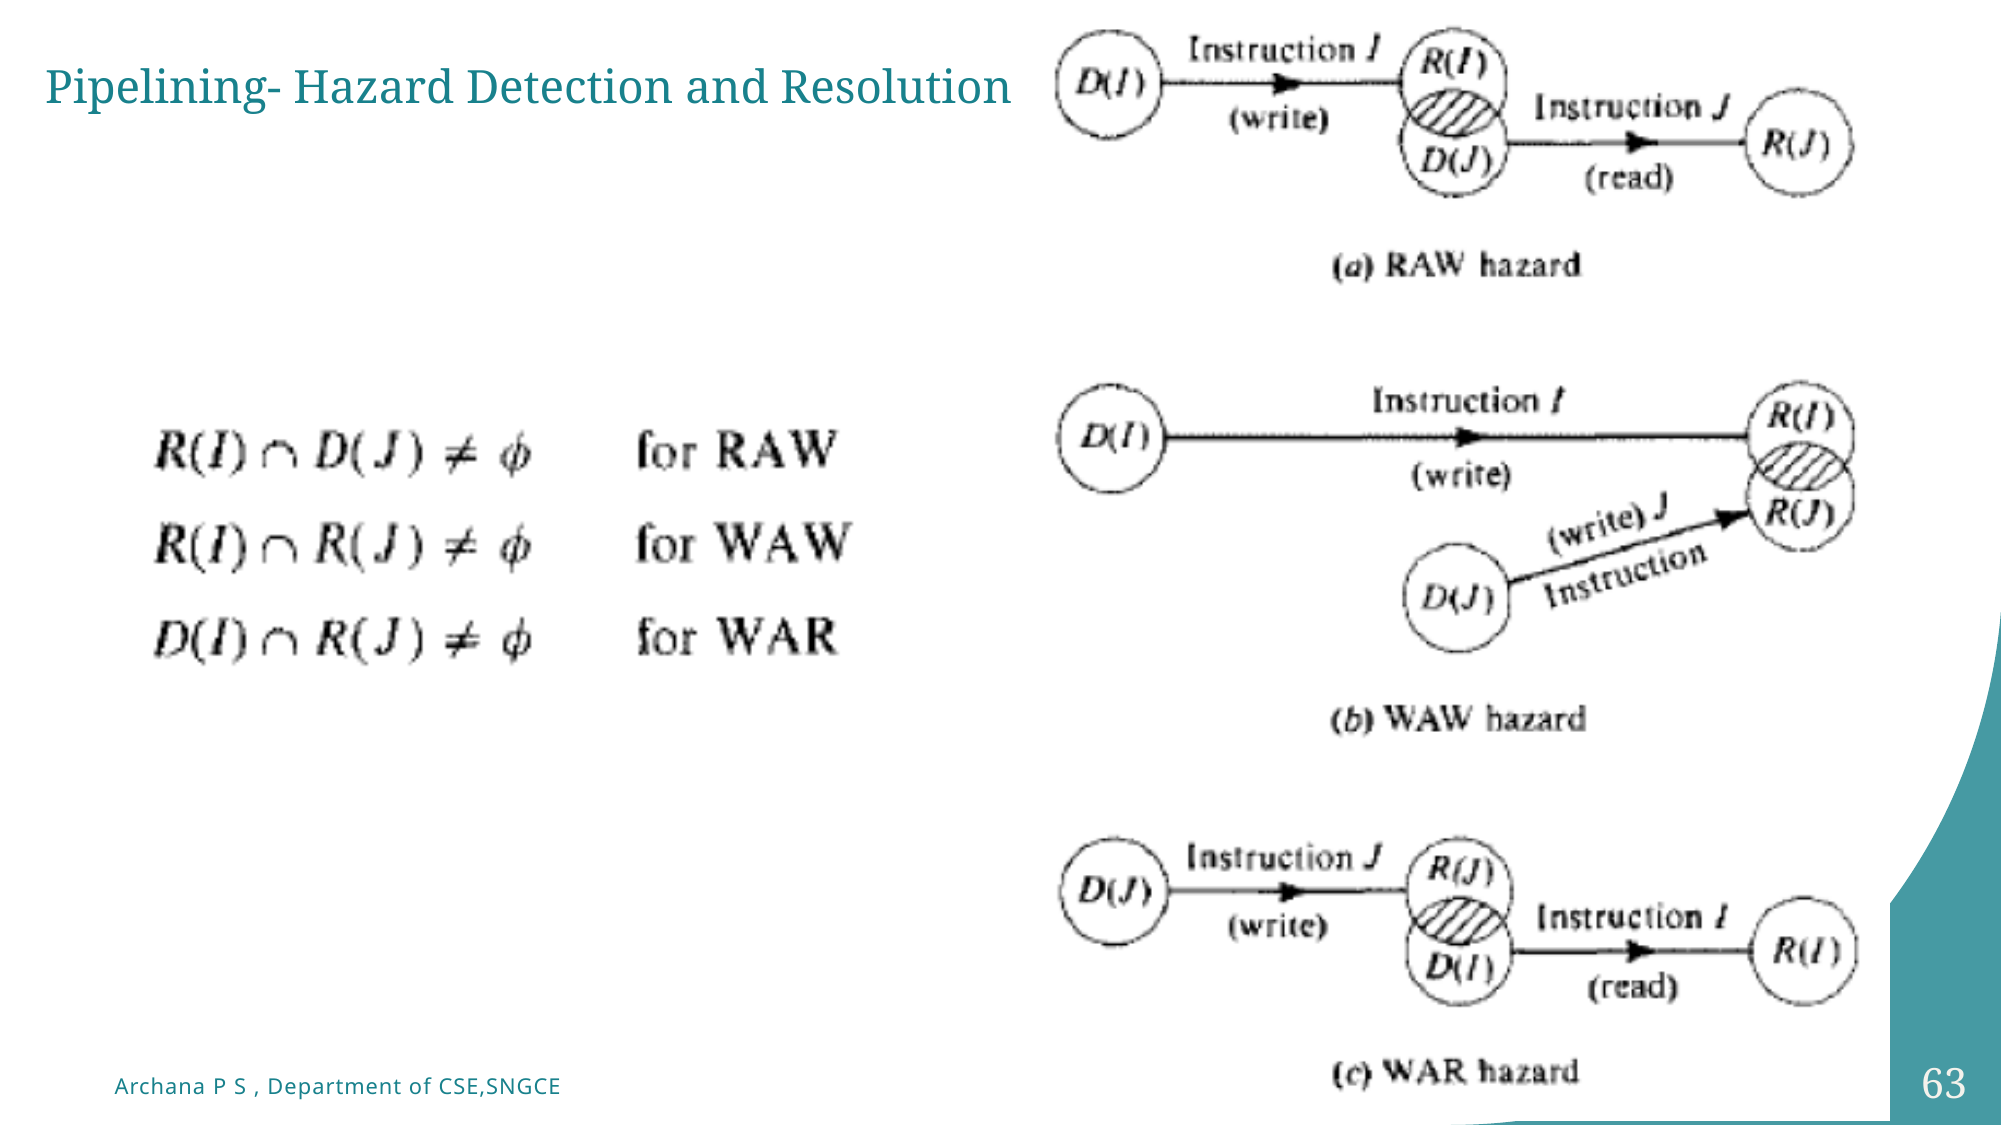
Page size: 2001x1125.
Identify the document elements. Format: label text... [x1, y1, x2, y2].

title Pipelining- Hazard Detection and Resolution [30, 22, 1023, 148]
picture [1023, 4, 1890, 1121]
slide_number 63 [1890, 1055, 1983, 1116]
footer Archana P S , Department of CSE,SNGCE [28, 1056, 648, 1116]
picture [74, 380, 885, 697]
